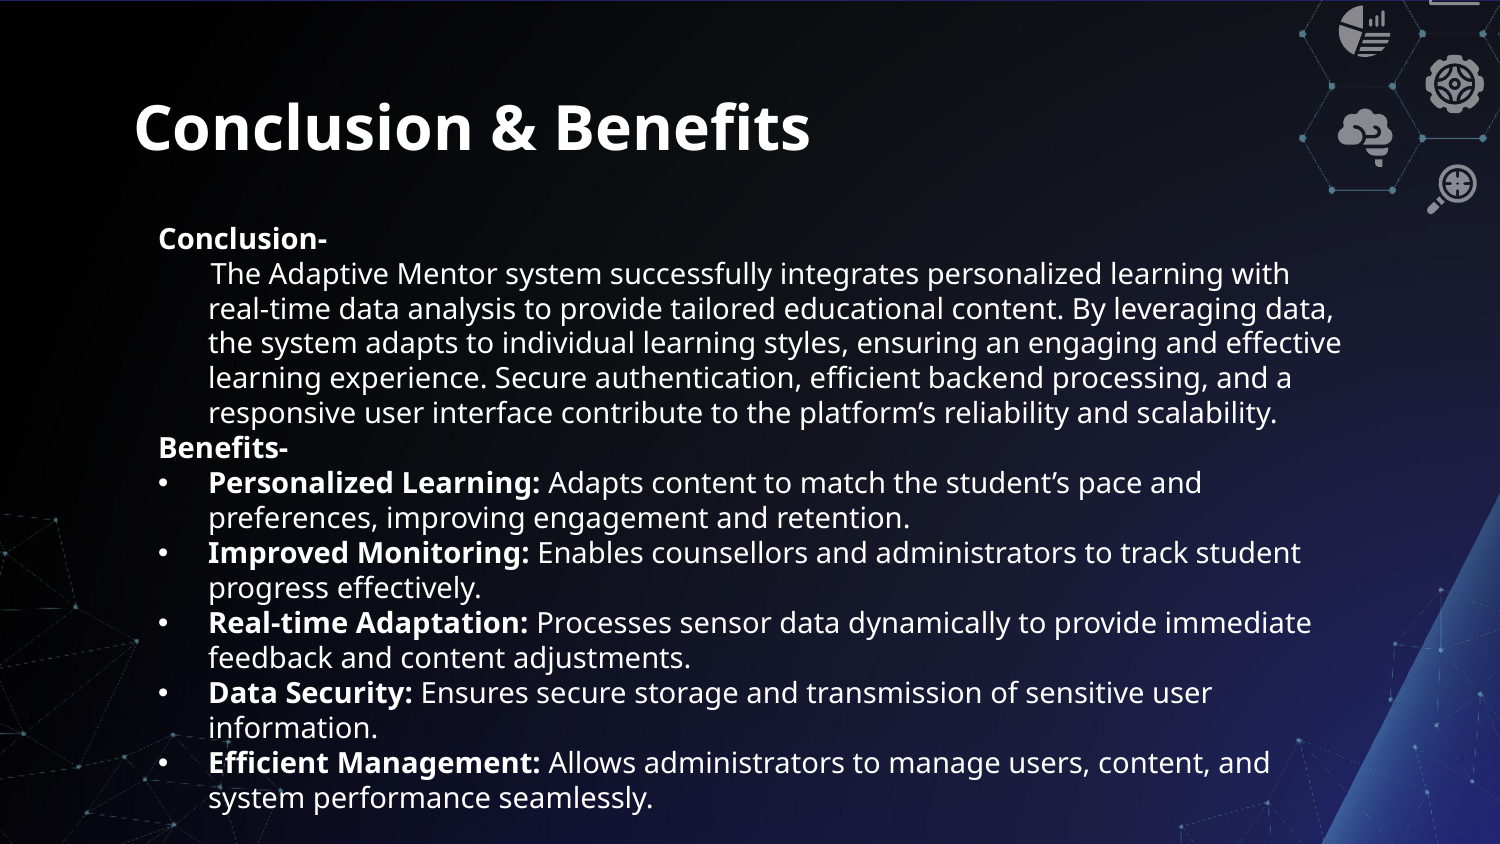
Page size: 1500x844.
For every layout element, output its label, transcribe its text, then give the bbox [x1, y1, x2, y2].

picture [0, 1, 1500, 844]
subtitle Conclusion- The Adaptive Mentor system successfully integrates personalized learning with real-time data analysis to provide tailored educational content. By leveraging data, the system adapts to individual learning styles, ensuring an engaging and effective learning experience. Secure authentication, efficient backend processing, and a responsive user interface contribute to the platform’s reliability and scalability. Benefits- Personalized Learning: Adapts content to match the student’s pace and preferences, improving engagement and retention. Improved Monitoring: Enables counsellors and administrators to track student progress effectively. Real-time Adaptation: Processes sensor data dynamically to provide immediate feedback and content adjustments. Data Security: Ensures secure storage and transmission of sensitive user information. Efficient Management: Allows administrators to manage users, content, and system performance seamlessly. [118, 204, 1365, 797]
title Conclusion & Benefits [118, 72, 1382, 167]
